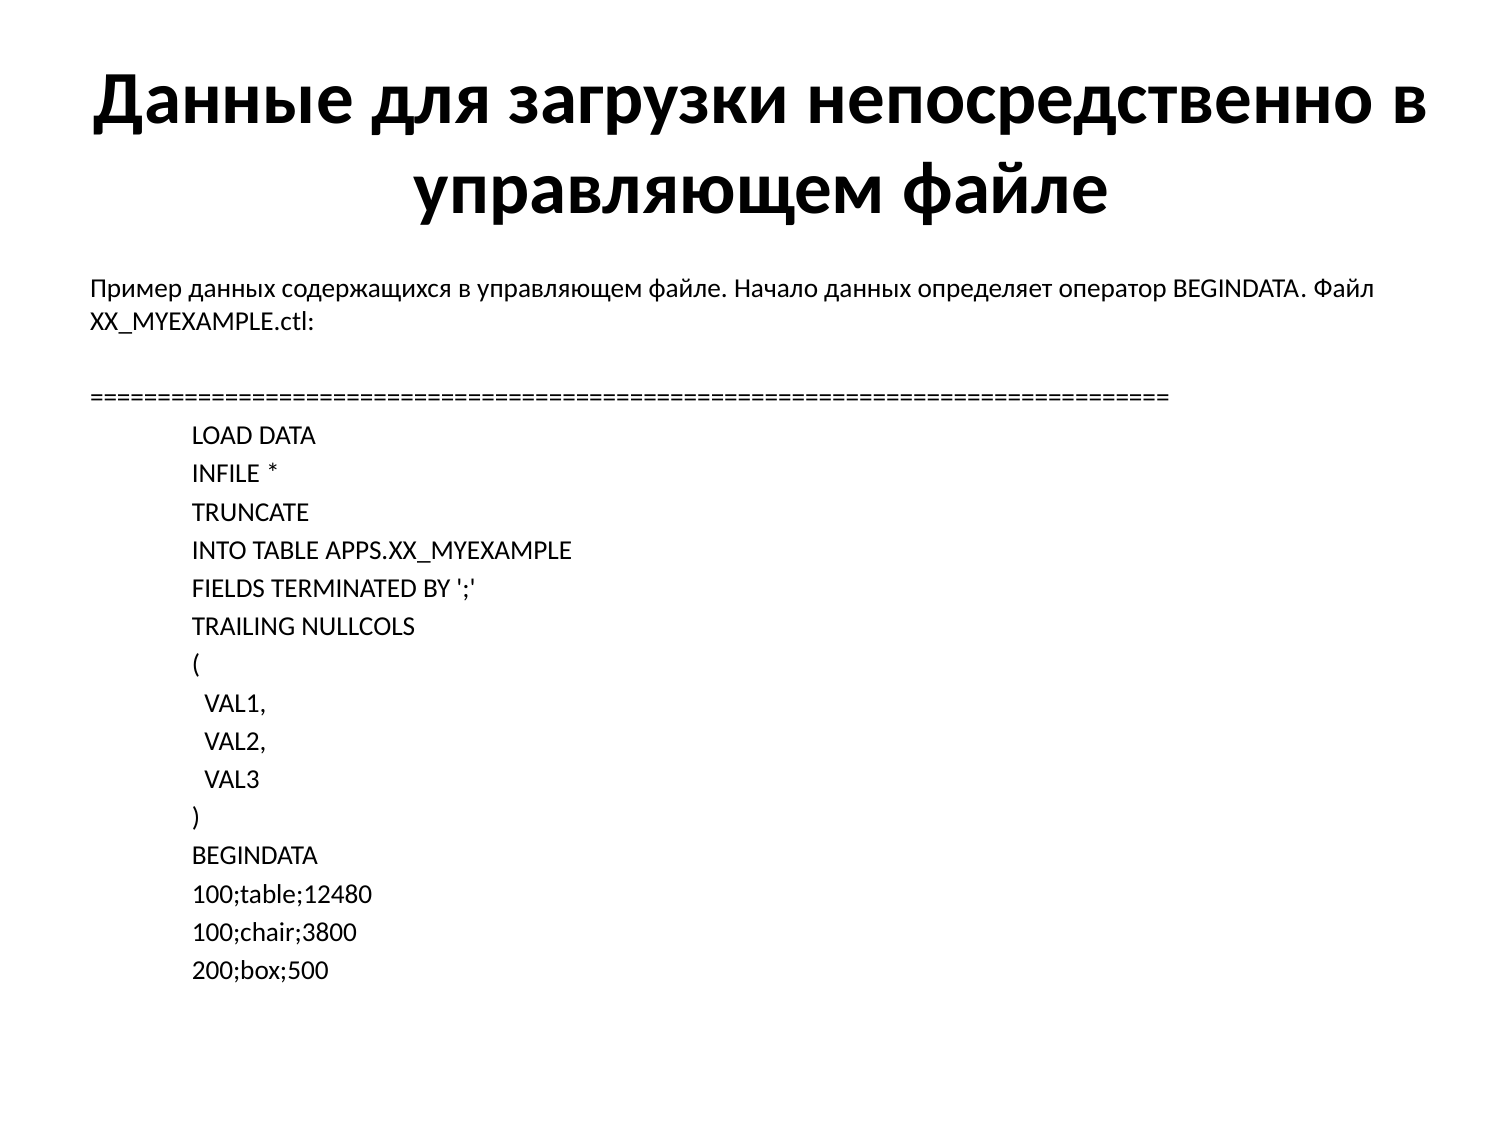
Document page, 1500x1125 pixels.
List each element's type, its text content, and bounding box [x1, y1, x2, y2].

list Пример данных содержащихся в управляющем файле. Начало данных определяет оператор BEGINDATA. Файл XX_MYEXAMPLE.ctl: ================================================================================ LOAD DATA INFILE * TRUNCATE INTO TABLE APPS.XX_MYEXAMPLE FIELDS TERMINATED BY ';' TRAILING NULLCOLS ( VAL1, VAL2, VAL3 ) BEGINDATA 100;table;12480 100;chair;3800 200;box;500 [75, 262, 1425, 1005]
title Данные для загрузки непосредственно в управляющем файле [23, 45, 1500, 233]
